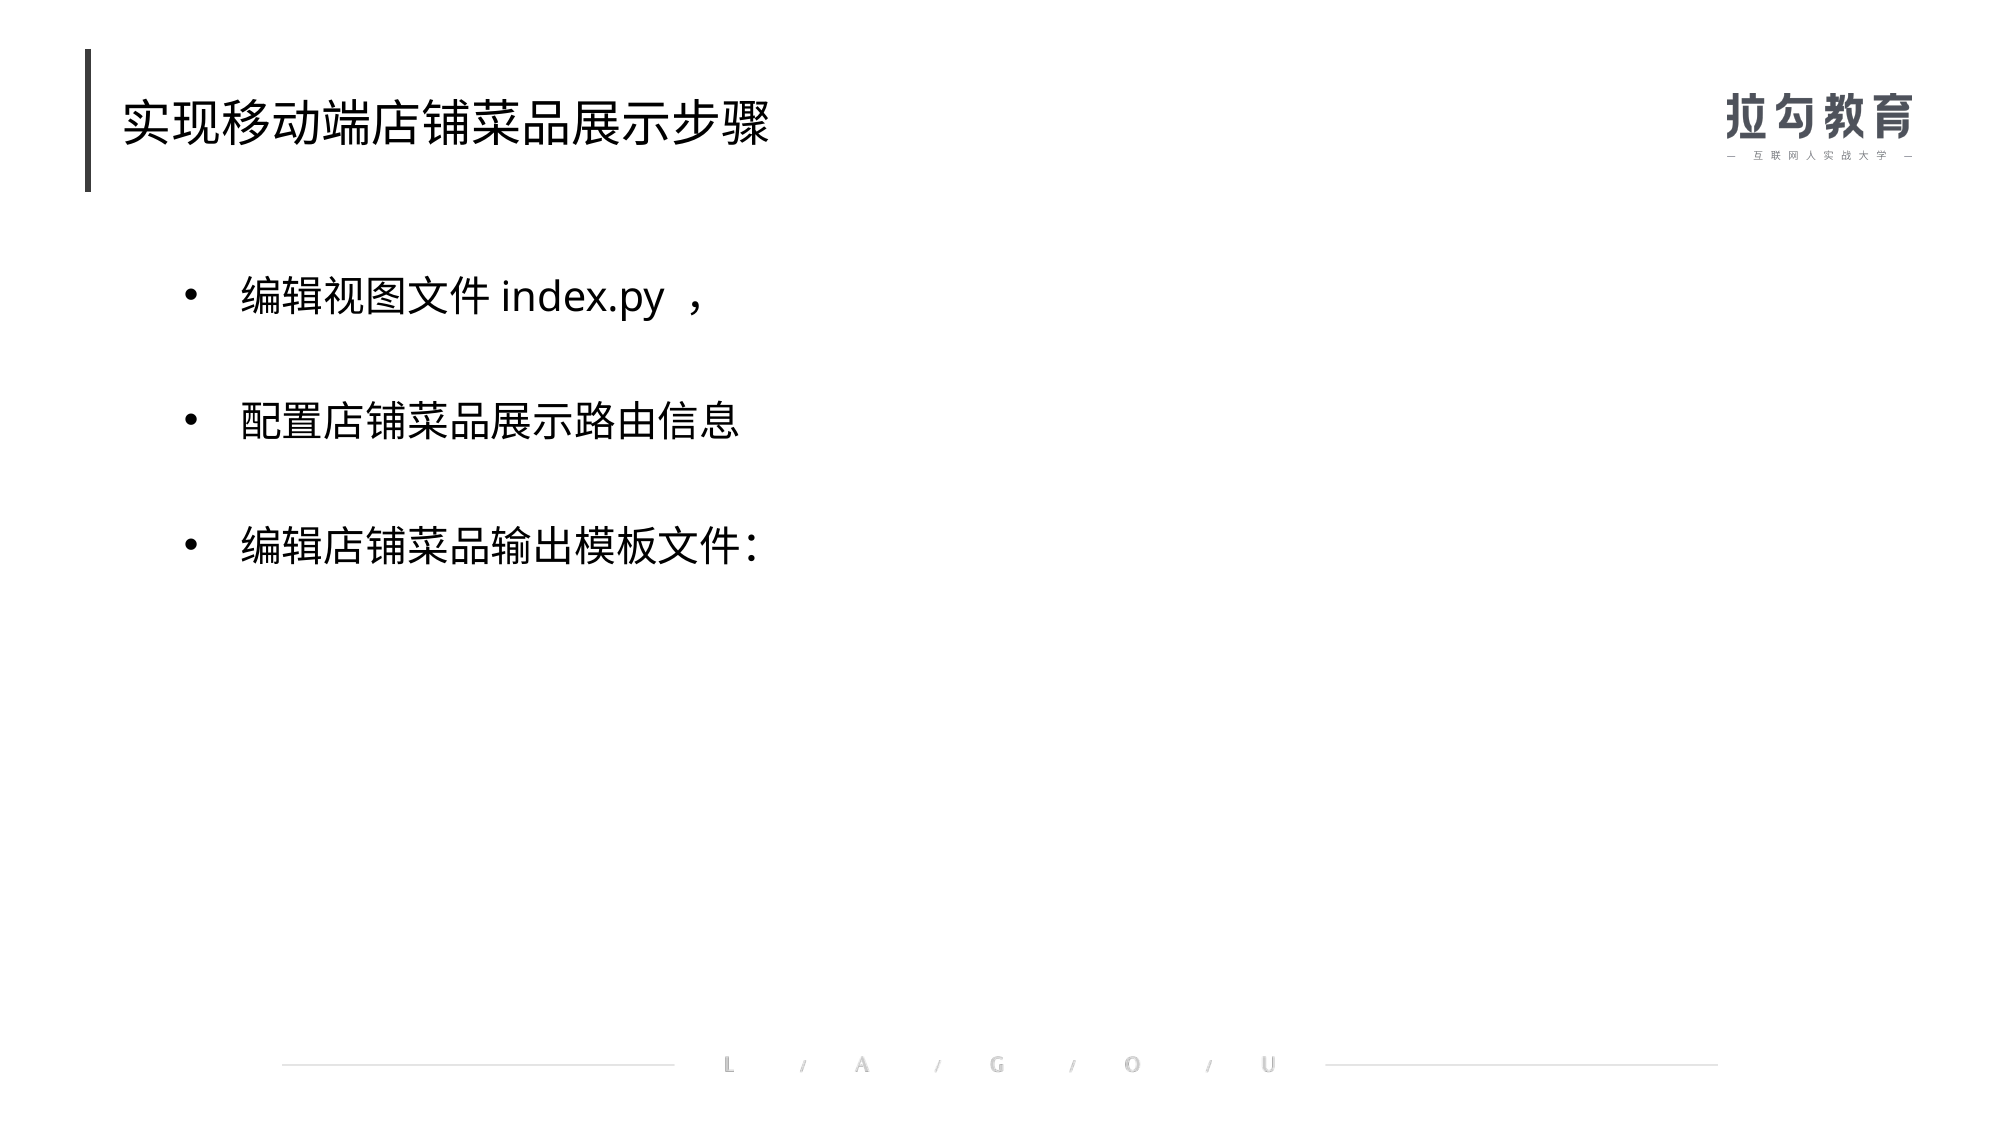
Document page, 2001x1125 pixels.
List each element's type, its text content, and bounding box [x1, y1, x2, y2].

text_box 编辑视图文件index.py ， 配置店铺菜品展示路由信息 编辑店铺菜品输出模板文件： [169, 187, 1831, 578]
picture [1727, 93, 1912, 160]
picture [282, 1046, 1718, 1084]
text_box 实现移动端店铺菜品展示步骤 [106, 82, 1445, 168]
